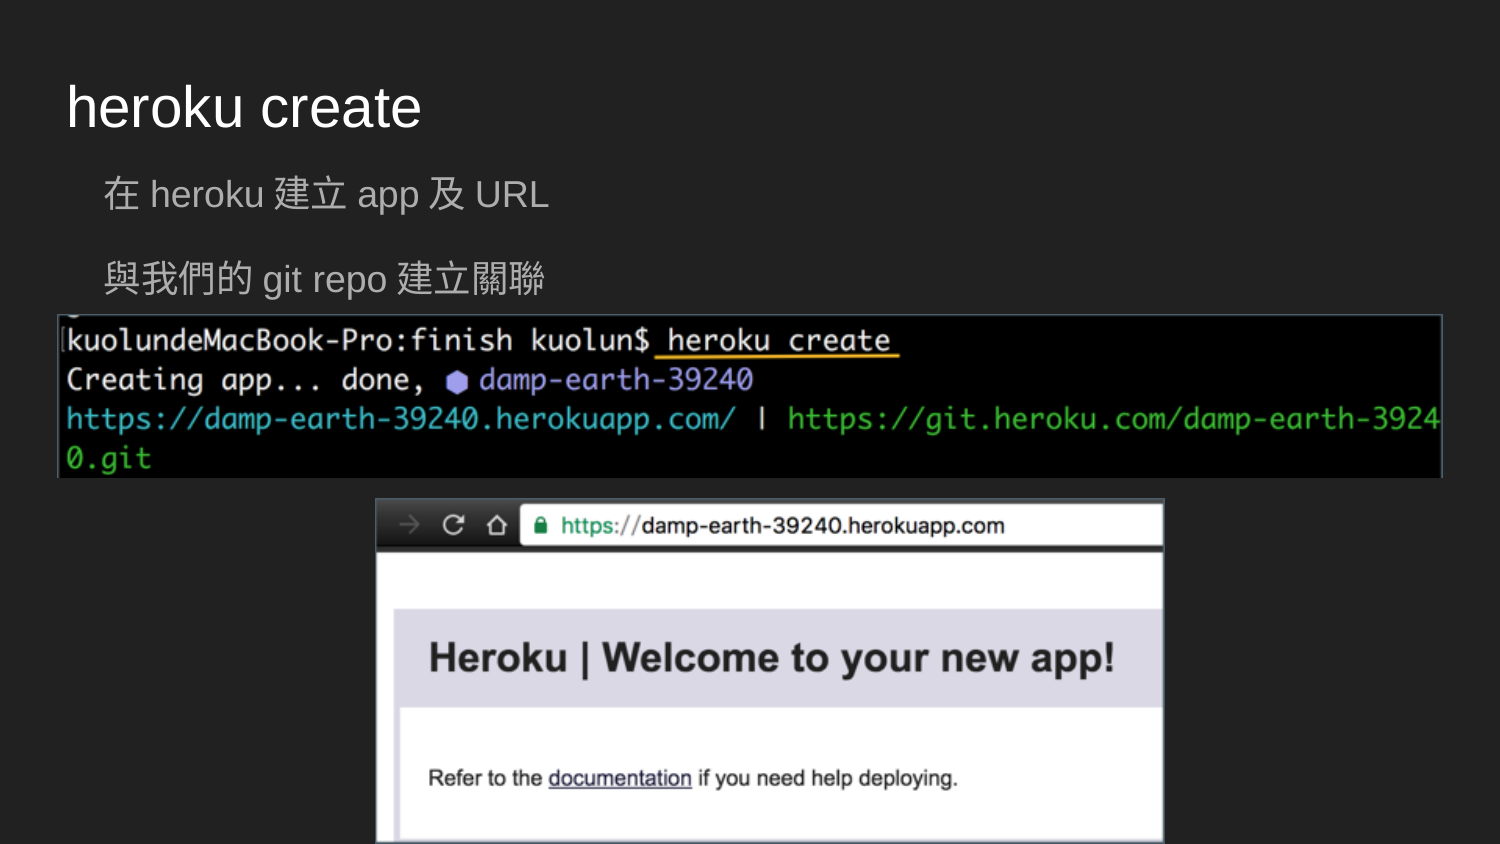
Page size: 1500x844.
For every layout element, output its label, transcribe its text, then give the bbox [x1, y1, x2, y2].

title heroku create [51, 54, 1449, 148]
picture [56, 314, 1444, 478]
list 在heroku建立app及URL 與我們的git repo建立關聯 [51, 477, 1449, 750]
picture [375, 498, 1166, 844]
list 在heroku建立app及URL 與我們的git repo建立關聯 [51, 148, 1449, 323]
